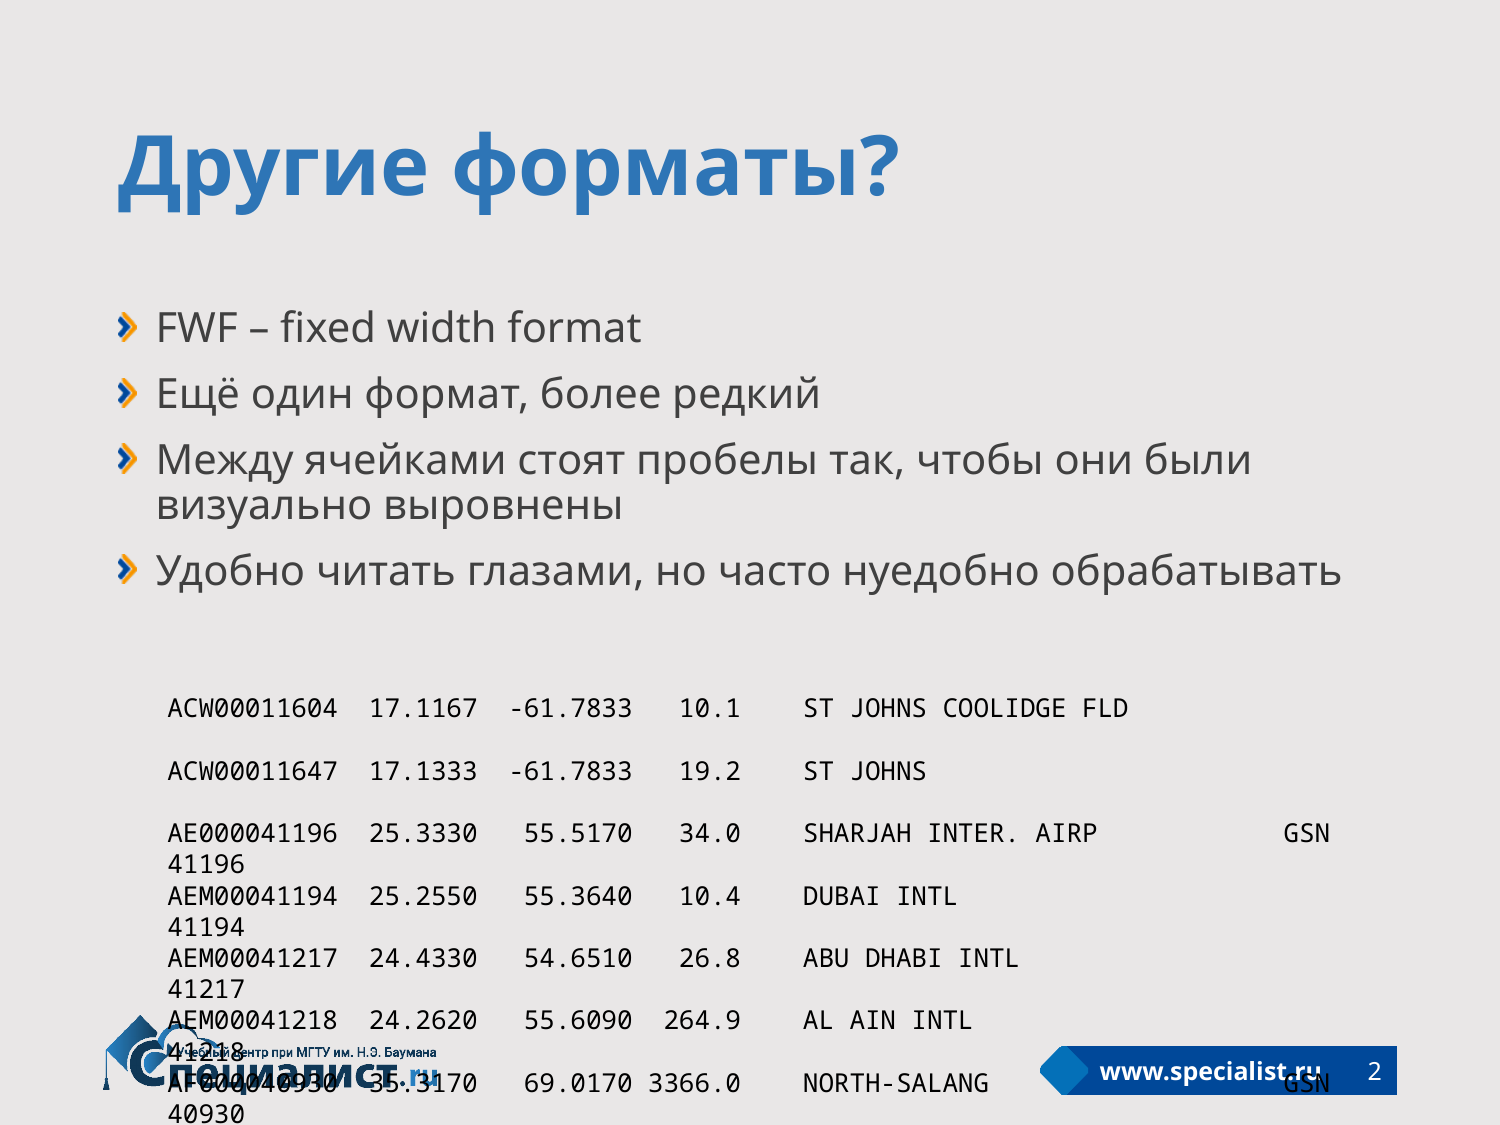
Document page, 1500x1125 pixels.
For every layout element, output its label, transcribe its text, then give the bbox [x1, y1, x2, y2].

picture [118, 554, 137, 584]
text_box ACW00011604 17.1167 -61.7833 10.1 ST JOHNS COOLIDGE FLD ACW00011647 17.1333 -61.7833 19.2 ST JOHNS AE000041196 25.3330 55.5170 34.0 SHARJAH INTER. AIRP GSN 41196 AEM00041194 25.2550 55.3640 10.4 DUBAI INTL 41194 AEM00041217 24.4330 54.6510 26.8 ABU DHABI INTL 41217 AEM00041218 24.2620 55.6090 264.9 AL AIN INTL 41218 AF000040930 35.3170 69.0170 3366.0 NORTH-SALANG GSN 40930 [152, 684, 1422, 1125]
picture [103, 1015, 152, 1095]
picture [118, 443, 137, 474]
title Другие форматы? [103, 59, 1397, 278]
picture [118, 378, 137, 408]
picture [118, 312, 137, 342]
list FWF – fixed width format Ещё один формат, более редкий Между ячейками стоят пробелы так, чтобы они были визуально выровнены Удобно читать глазами, но часто нуедобно обрабатывать [103, 299, 1397, 1014]
